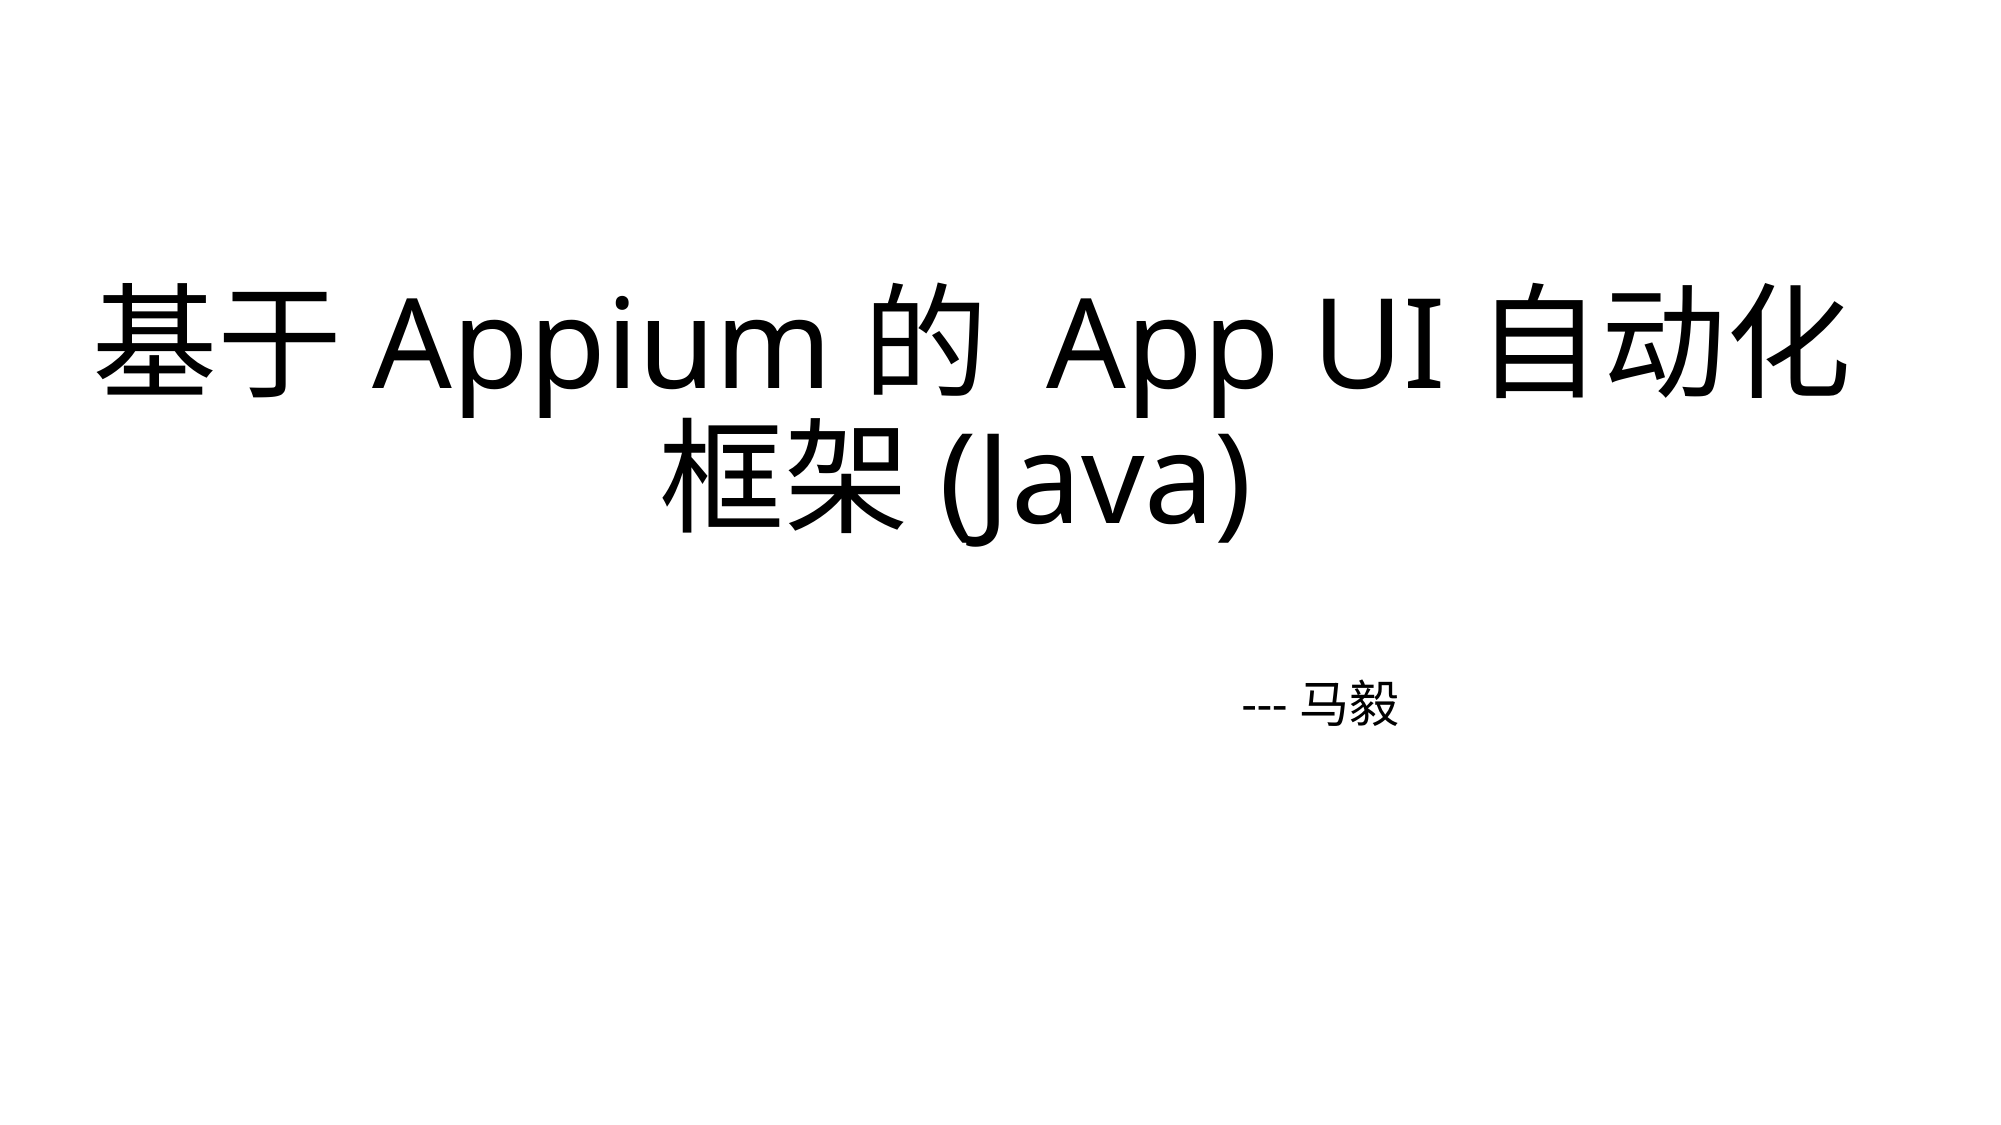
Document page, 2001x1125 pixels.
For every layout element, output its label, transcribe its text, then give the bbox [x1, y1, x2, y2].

title 基于Appium的 App UI自动化框架(Java) [55, 241, 1890, 558]
subtitle ---马毅 [249, 590, 1750, 863]
